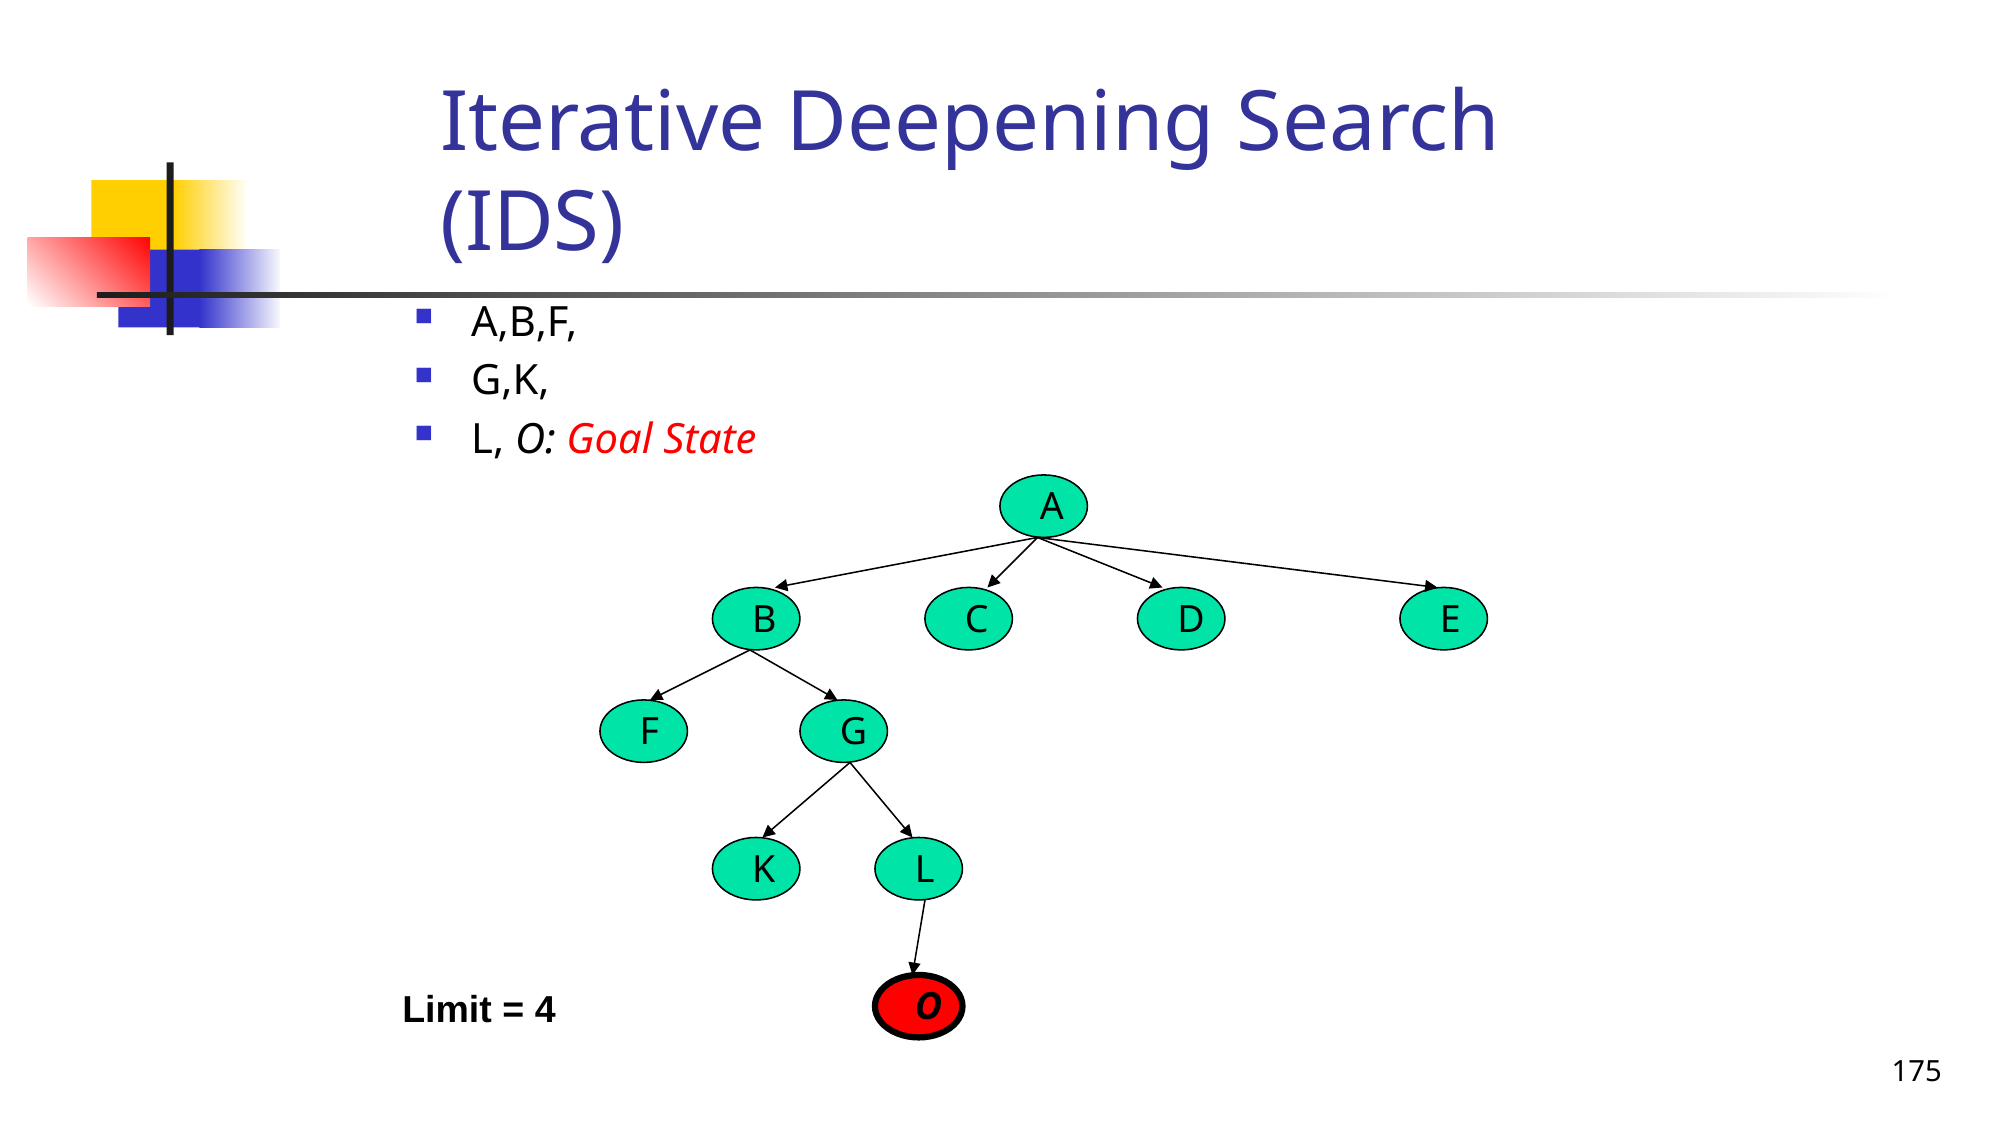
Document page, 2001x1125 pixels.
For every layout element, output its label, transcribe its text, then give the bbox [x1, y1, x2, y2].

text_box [1137, 587, 1225, 650]
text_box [999, 474, 1088, 538]
text_box [874, 978, 899, 1034]
text_box [1041, 539, 1163, 587]
text_box [1040, 538, 1437, 587]
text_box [1399, 587, 1488, 650]
text_box [749, 650, 837, 699]
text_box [712, 837, 800, 900]
title Iterative Deepening Search (IDS) [425, 87, 1700, 275]
text_box [908, 900, 926, 976]
text_box [650, 650, 749, 699]
slide_number 175 [1540, 1024, 1957, 1100]
text_box Limit = 4 [387, 977, 588, 1038]
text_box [799, 699, 888, 763]
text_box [924, 587, 1013, 650]
text_box [987, 538, 1038, 587]
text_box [874, 837, 963, 900]
text_box A,B,F, G,K, L, O: Goal State [399, 287, 1675, 425]
text_box [762, 763, 850, 837]
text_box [599, 699, 688, 763]
text_box [775, 538, 1035, 587]
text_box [712, 587, 800, 650]
text_box [850, 763, 913, 837]
text_box O [899, 974, 963, 1035]
